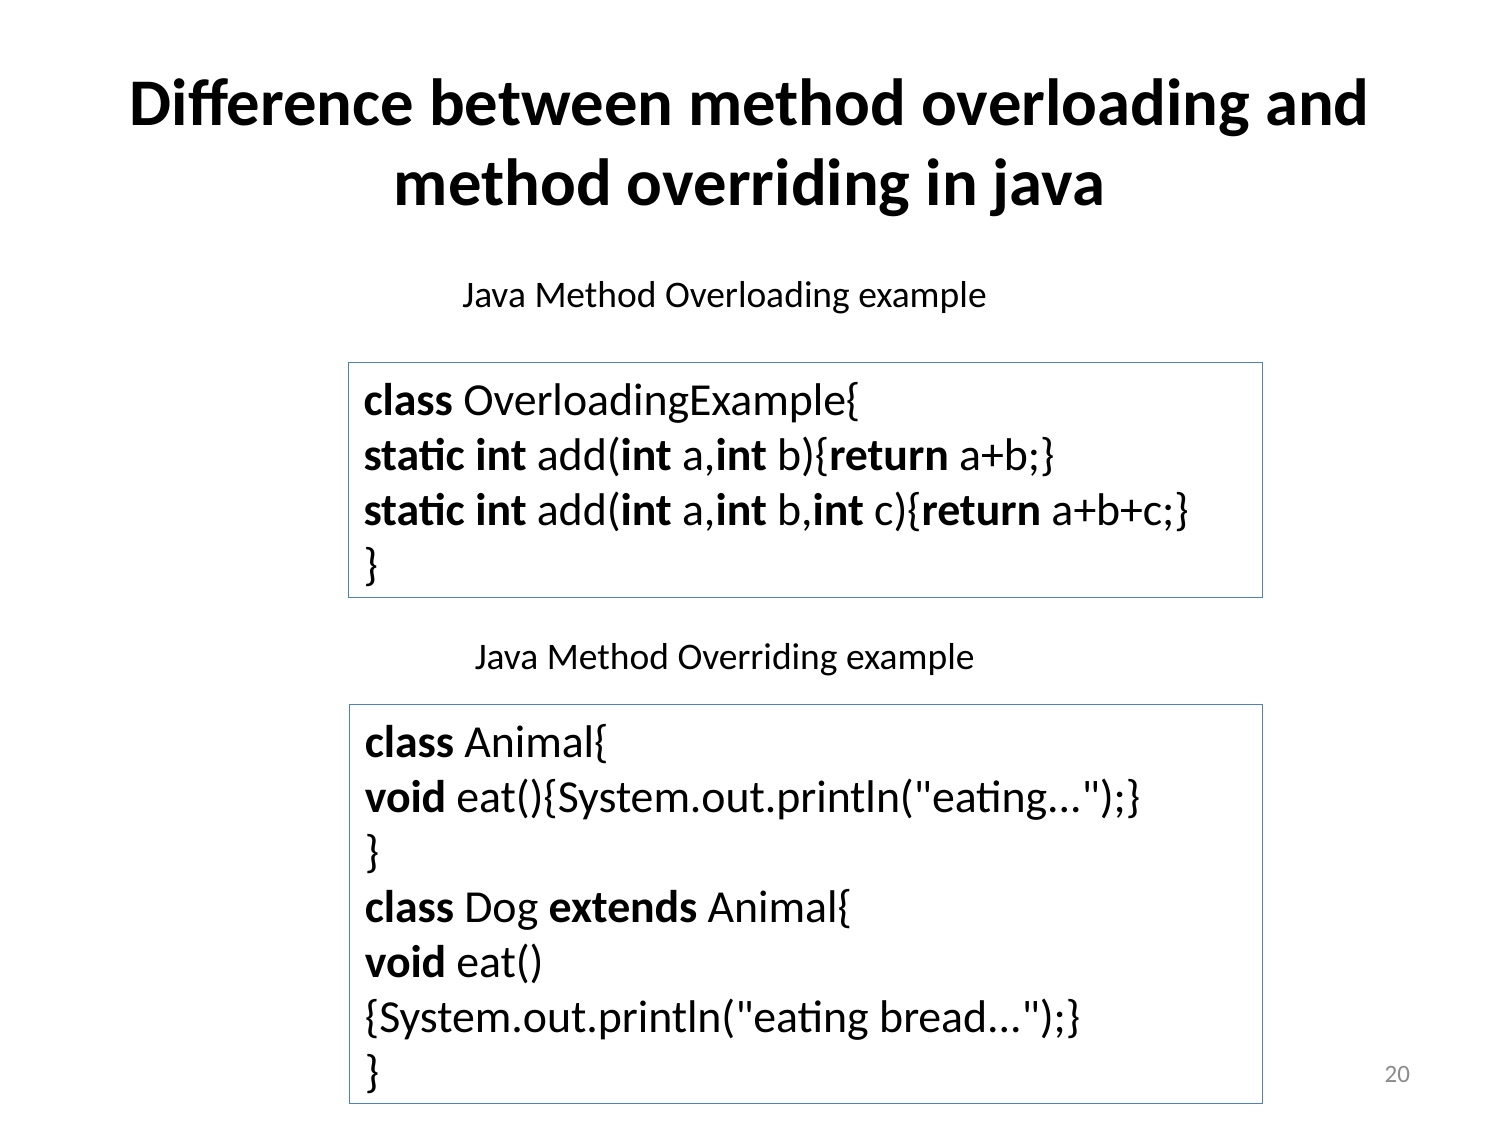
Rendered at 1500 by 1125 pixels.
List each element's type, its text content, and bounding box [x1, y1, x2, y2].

text_box class OverloadingExample{ static int add(int a,int b){return a+b;} static int add(int a,int b,int c){return a+b+c;} } [348, 362, 1263, 598]
text_box Java Method Overloading example [447, 262, 1003, 323]
title Difference between method overloading and method overriding in java [75, 45, 1425, 233]
text_box class Animal{ void eat(){System.out.println("eating...");} } class Dog extends Animal{ void eat(){System.out.println("eating bread...");} } [349, 704, 1263, 1104]
text_box Java Method Overriding example [459, 624, 990, 685]
slide_number 20 [1074, 1042, 1425, 1103]
